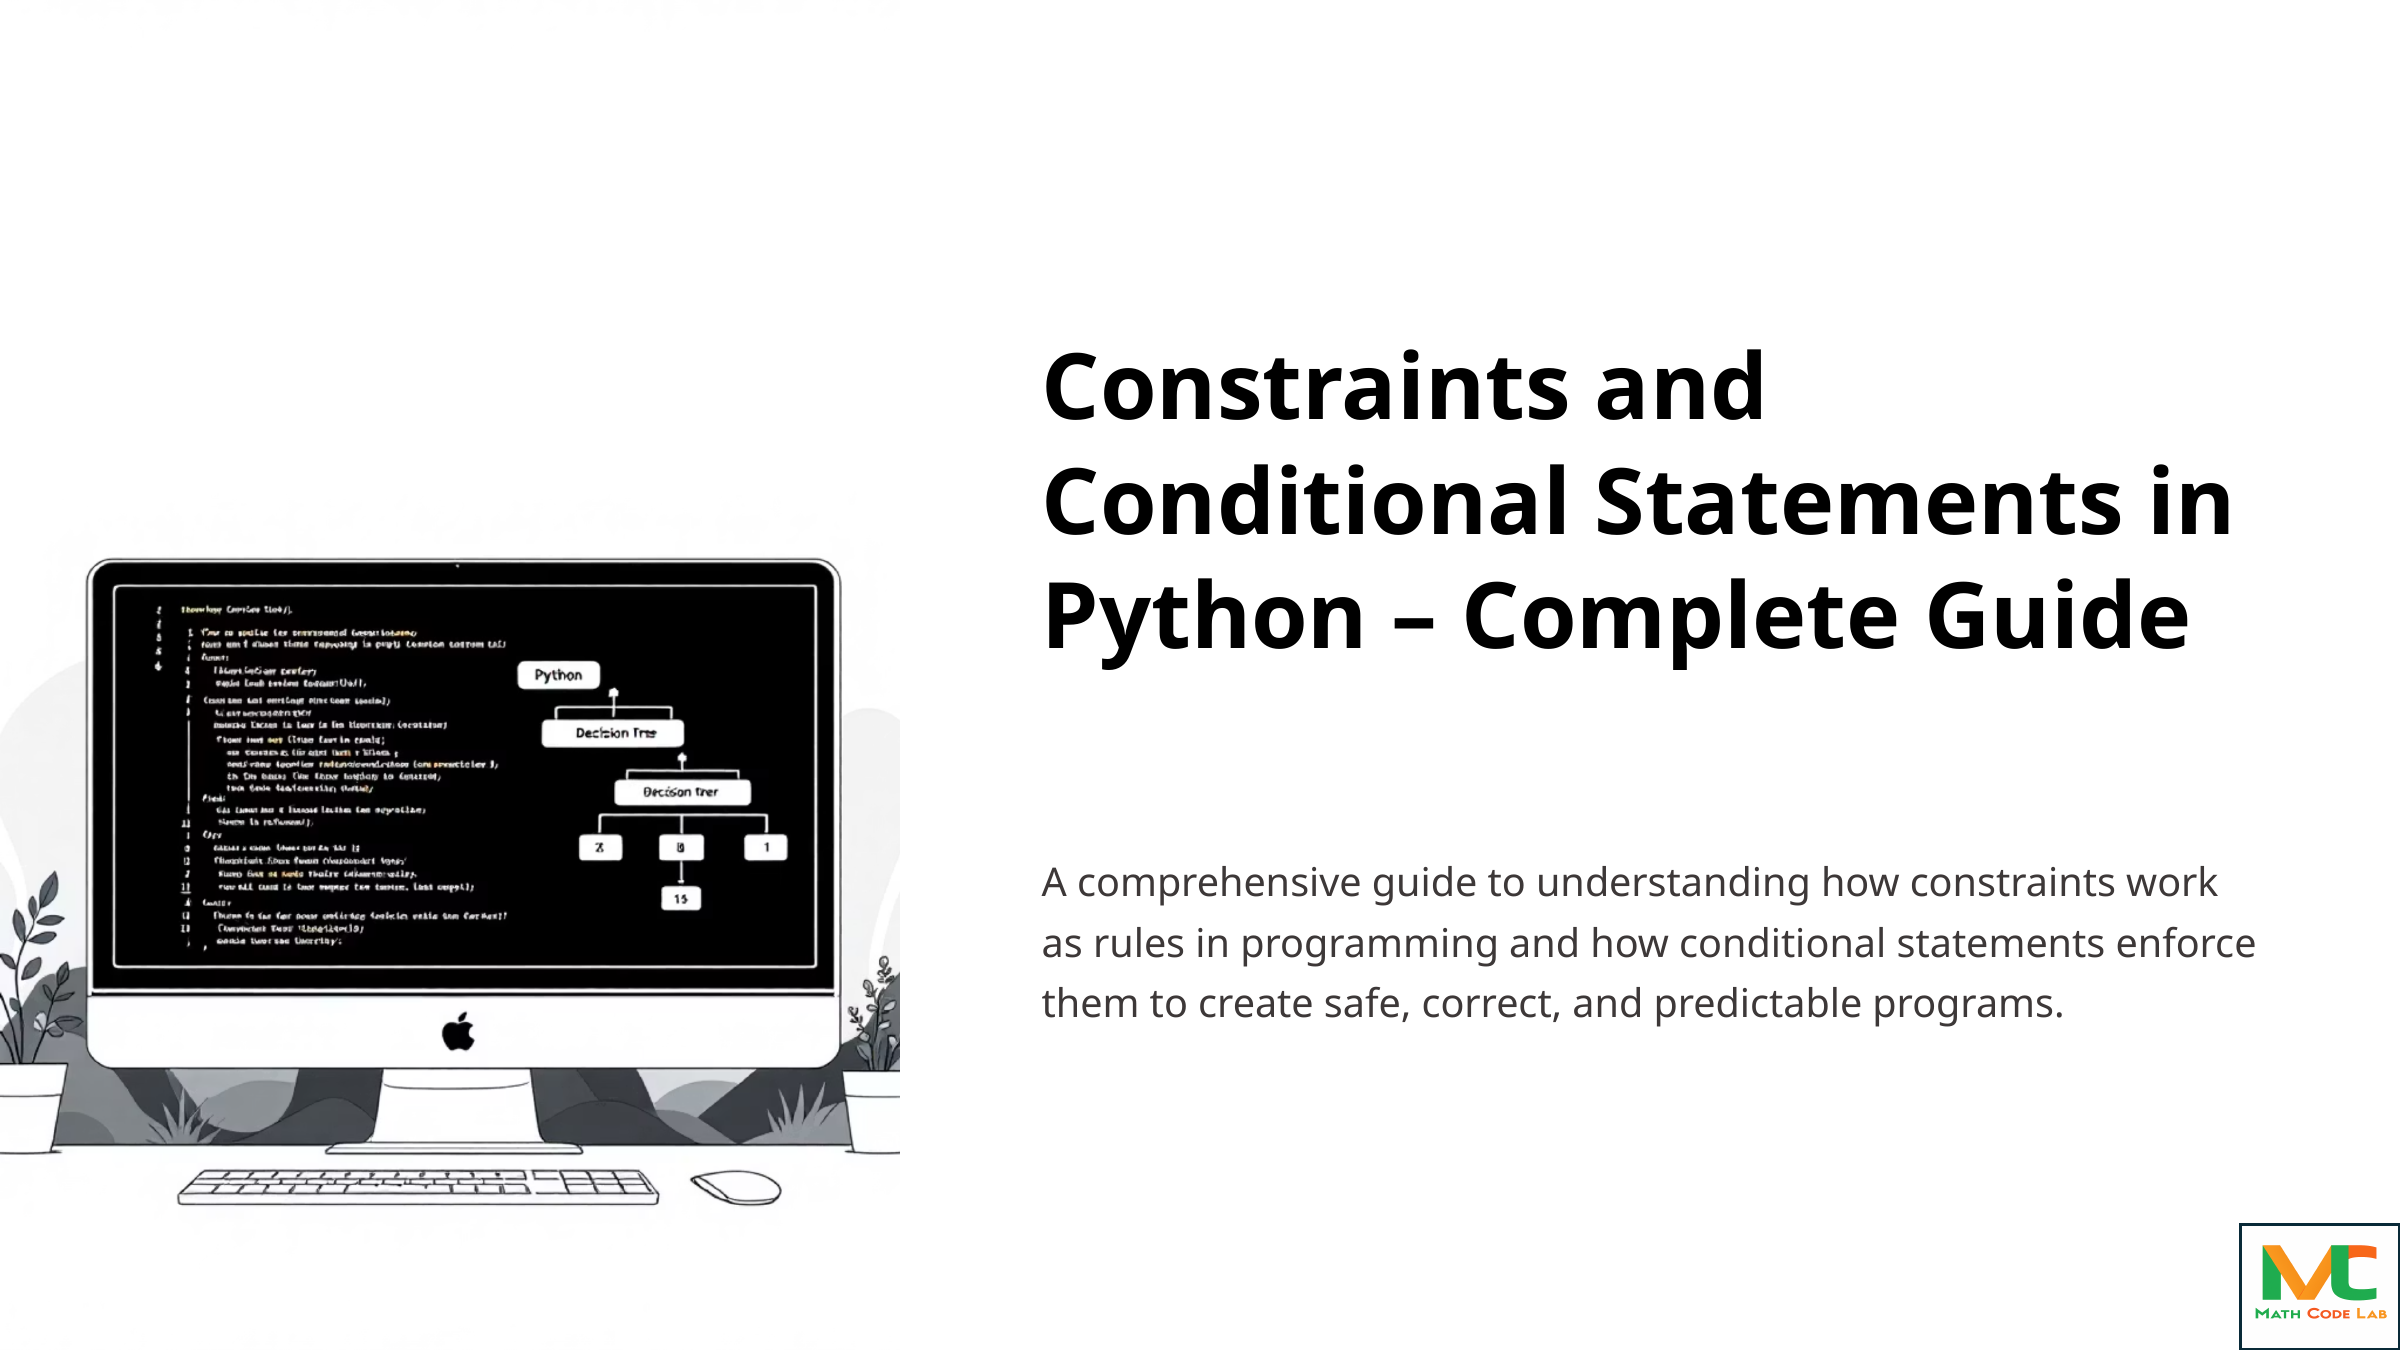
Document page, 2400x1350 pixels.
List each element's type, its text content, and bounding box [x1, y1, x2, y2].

picture [2242, 1226, 2398, 1348]
picture [0, 0, 901, 1350]
text_box Constraints and Conditional Statements in Python – Complete Guide [1041, 323, 2259, 784]
text_box A comprehensive guide to understanding how constraints work as rules in programming and how conditional statements enforce them to create safe, correct, and predictable programs. [1041, 844, 2259, 1027]
